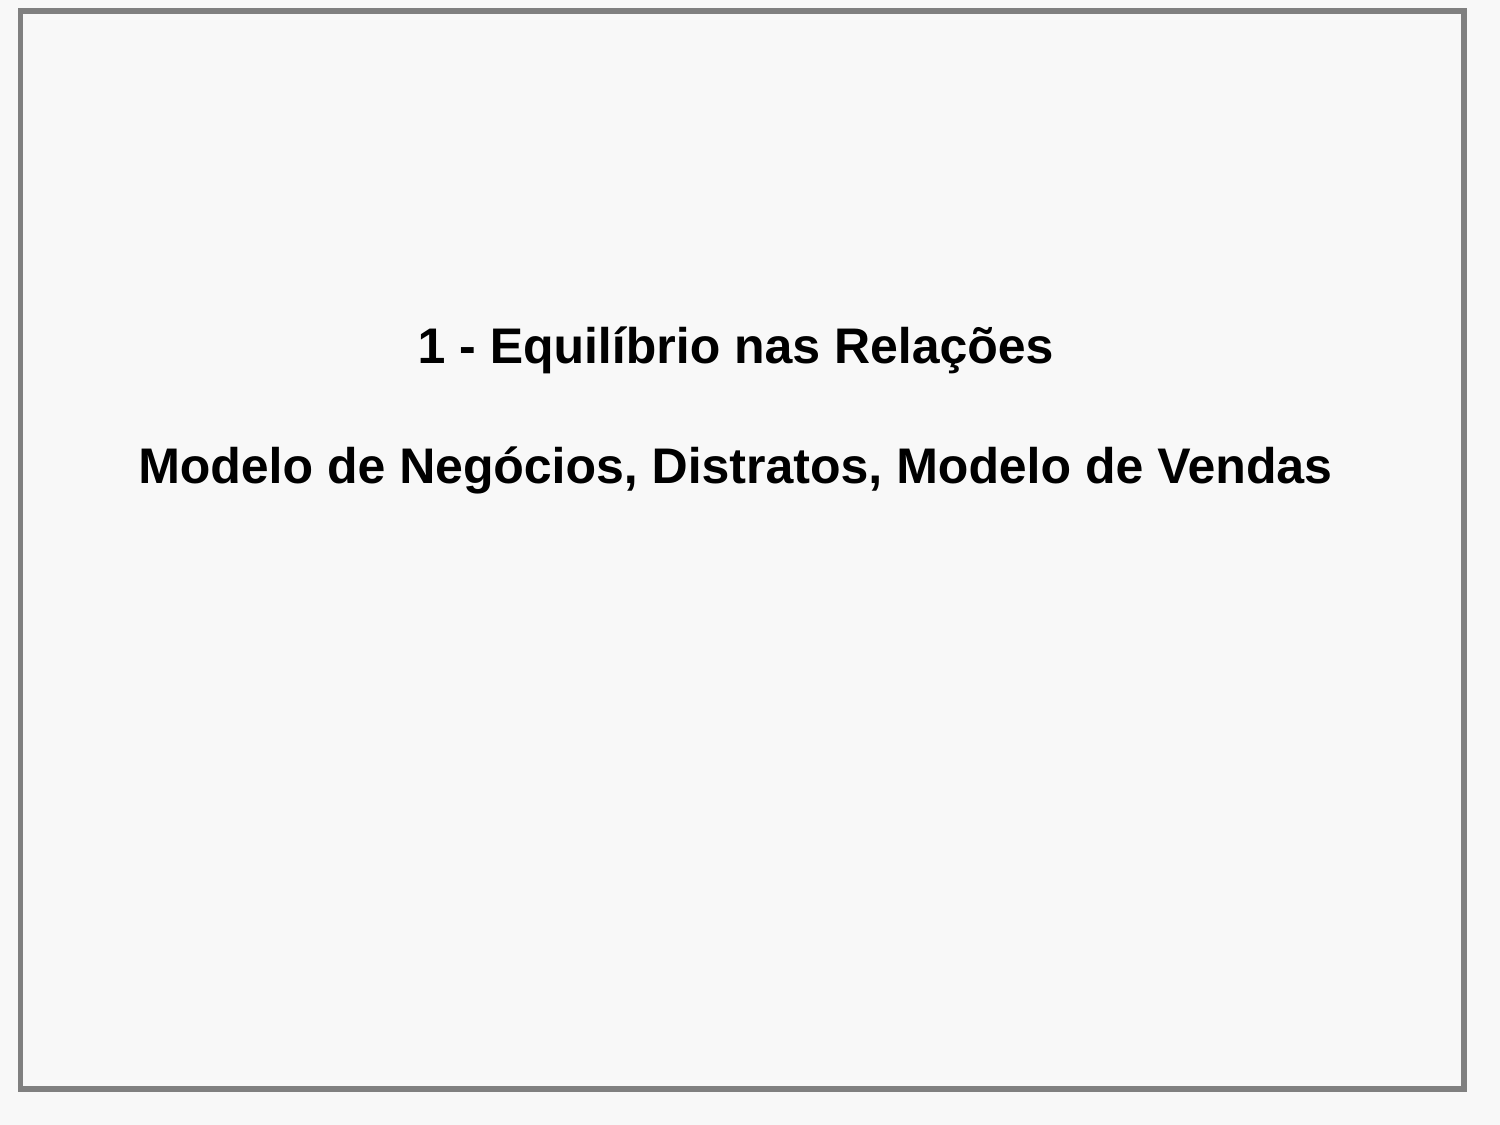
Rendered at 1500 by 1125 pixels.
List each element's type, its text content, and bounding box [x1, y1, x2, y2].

text_box 1 - Equilíbrio nas Relações Modelo de Negócios, Distratos, Modelo de Vendas [104, 124, 1368, 922]
text_box [20, 10, 1465, 1089]
